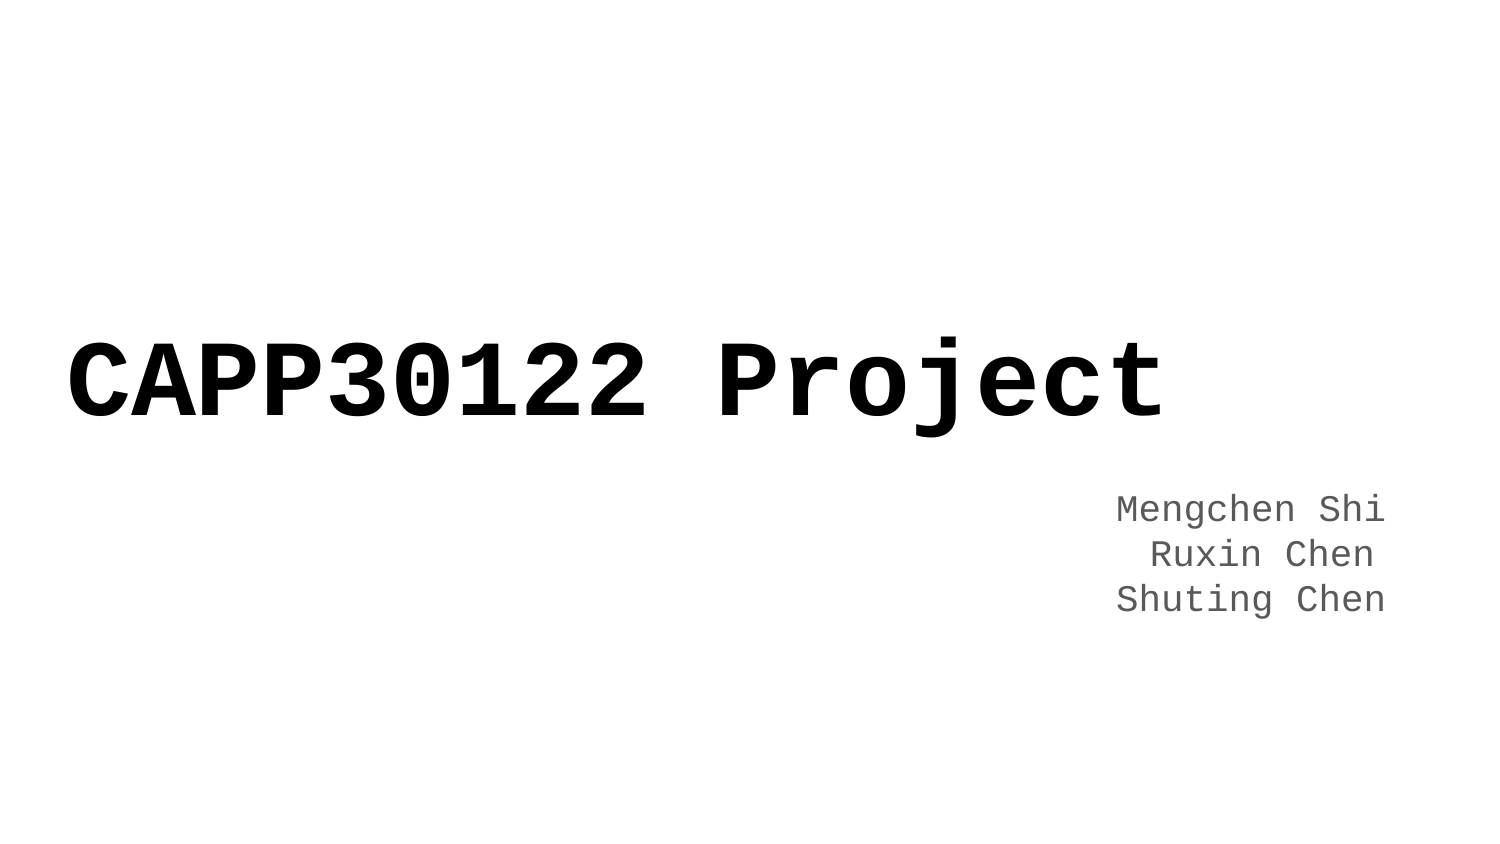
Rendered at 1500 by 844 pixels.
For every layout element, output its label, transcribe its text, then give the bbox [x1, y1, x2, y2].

title CAPP30122 Project [51, 115, 1449, 453]
subtitle Mengchen Shi Ruxin Chen Shuting Chen [102, 469, 1500, 599]
